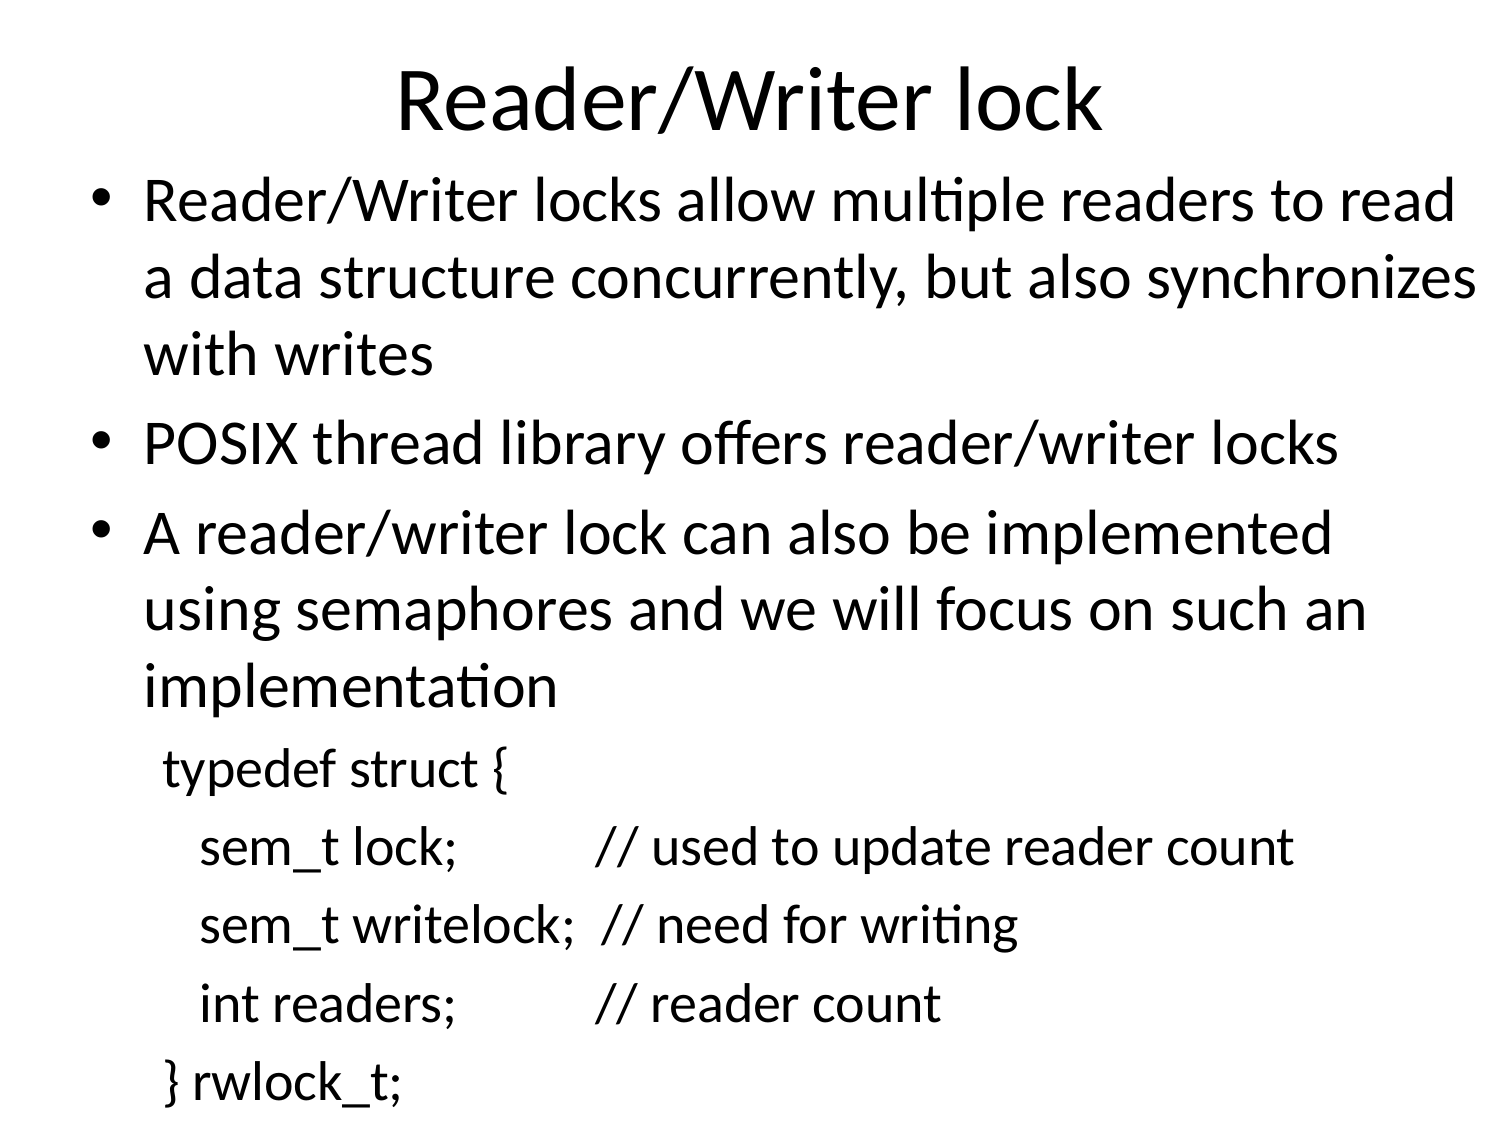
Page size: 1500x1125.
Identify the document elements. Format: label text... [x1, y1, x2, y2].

list Reader/Writer locks allow multiple readers to read a data structure concurrently, but also synchronizes with writes POSIX thread library offers reader/writer locks A reader/writer lock can also be implemented using semaphores and we will focus on such an implementation typedef struct { sem_t lock; // used to update reader count sem_t writelock; // need for writing int readers; // reader count } rwlock_t; [75, 149, 1500, 1125]
title Reader/Writer lock [75, 0, 1425, 149]
